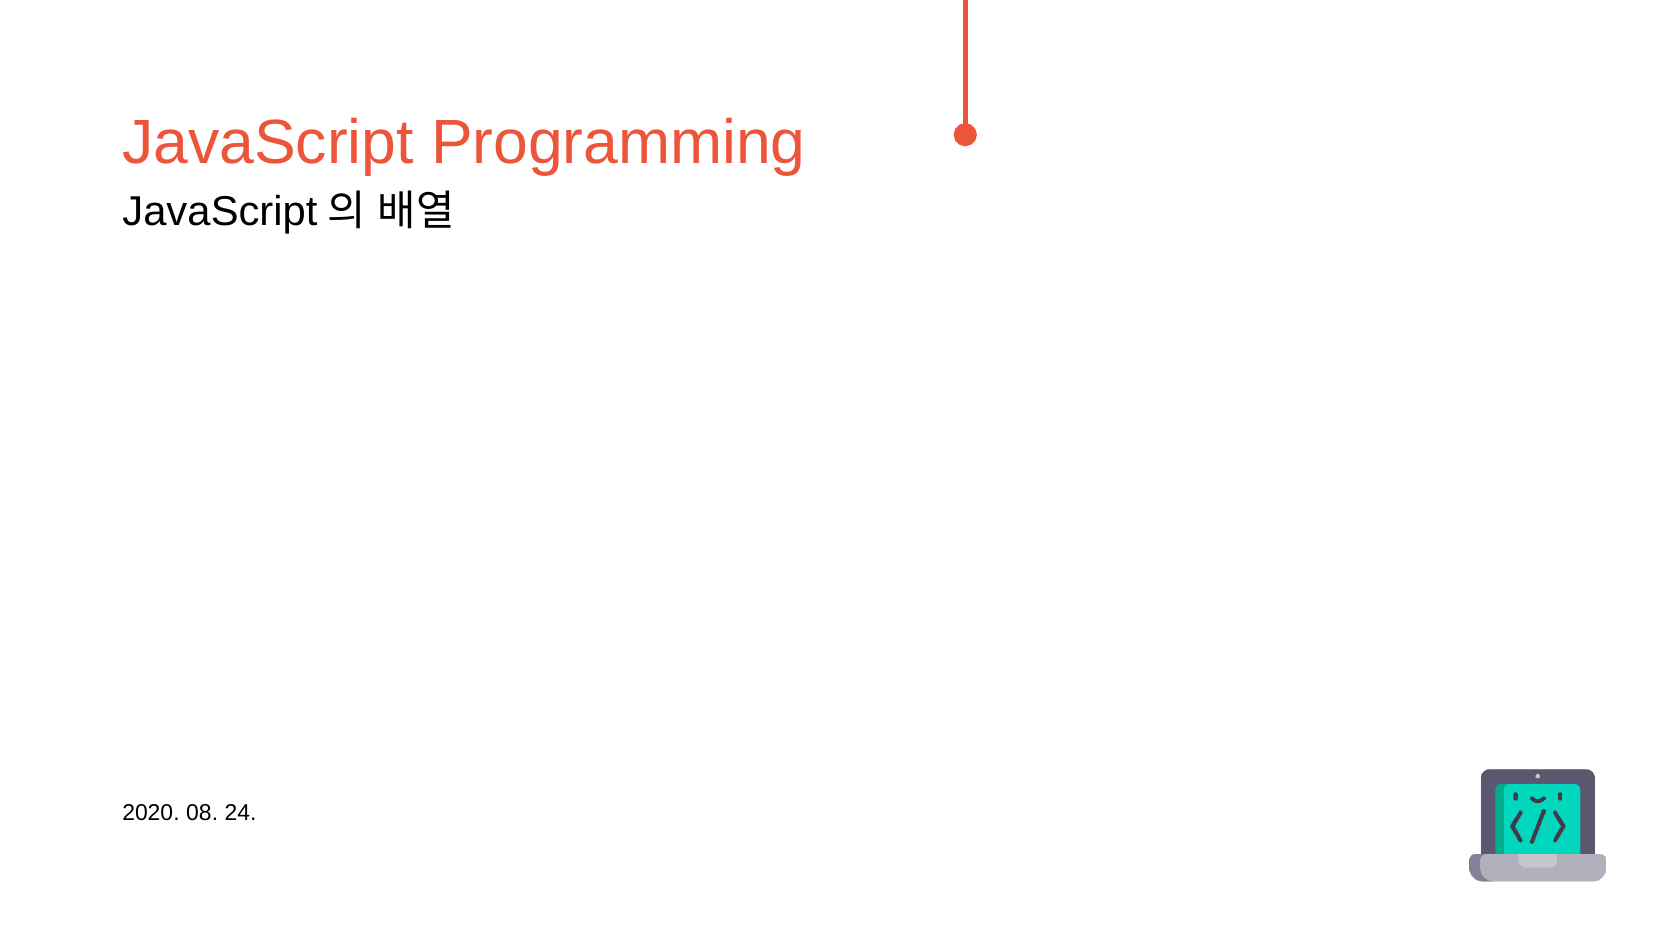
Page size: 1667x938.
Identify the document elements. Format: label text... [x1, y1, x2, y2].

picture [1469, 756, 1606, 894]
text_box JavaScript의 배열 [107, 175, 1550, 241]
text_box JavaScript Programming [107, 93, 1085, 175]
text_box 2020. 08. 24. [107, 790, 528, 833]
